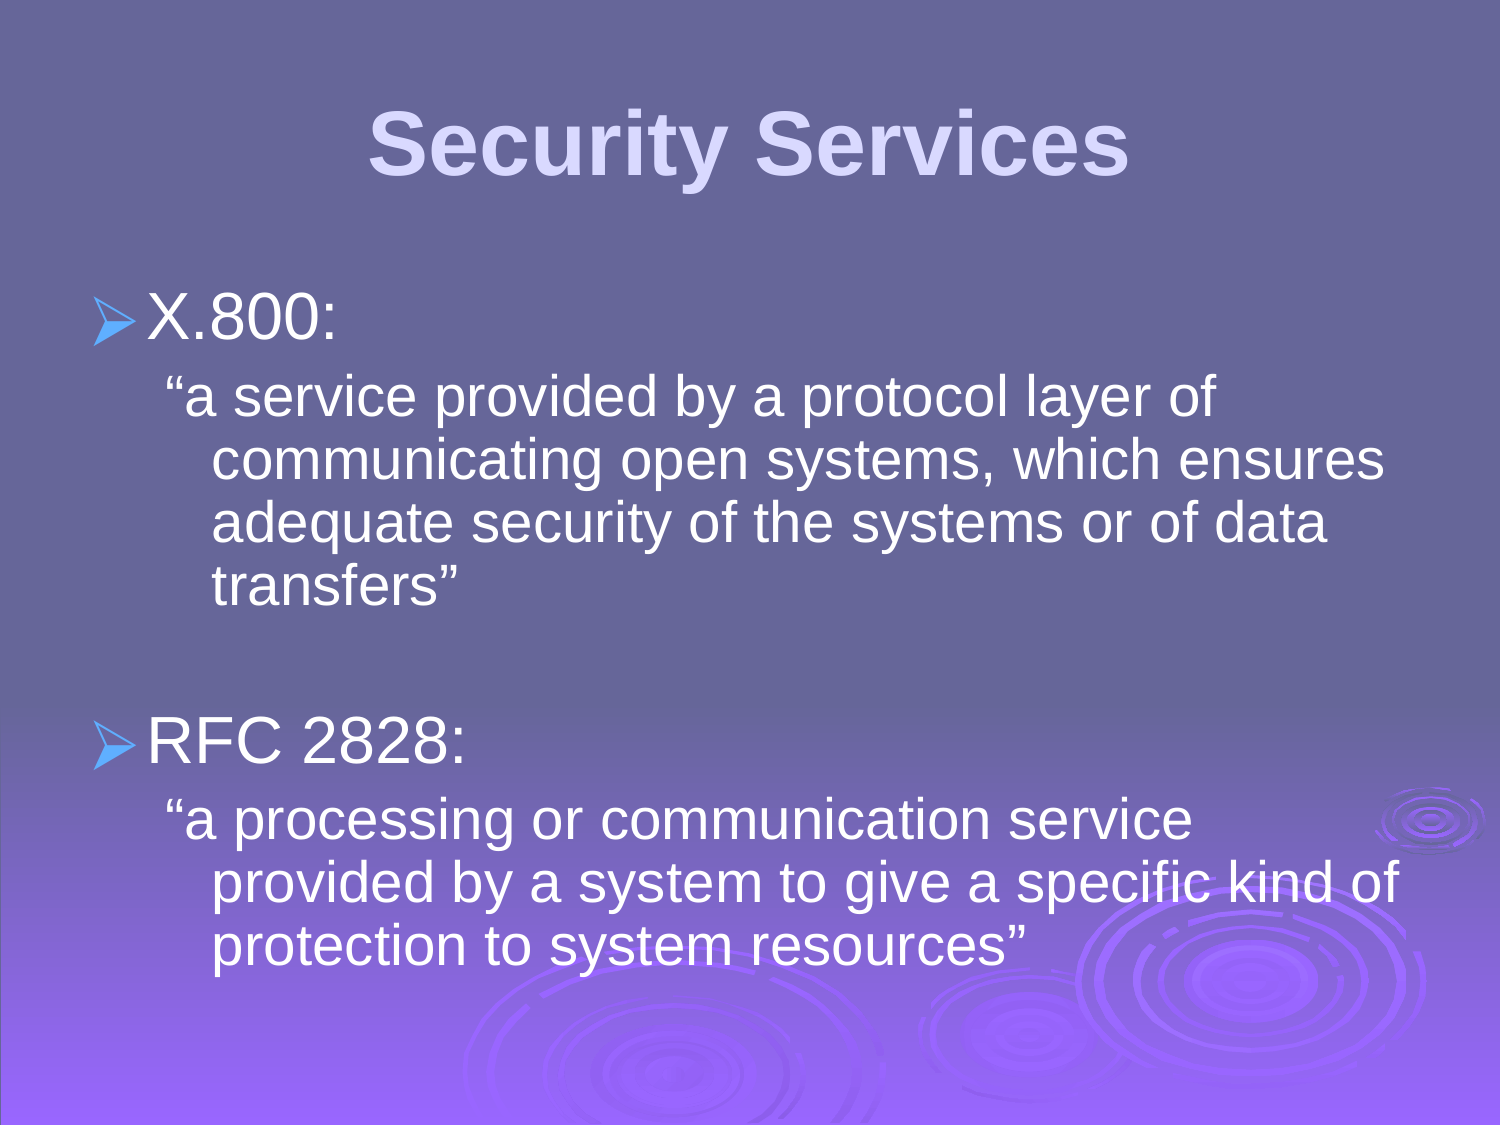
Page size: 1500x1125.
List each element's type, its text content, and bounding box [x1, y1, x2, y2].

list X.800: “a service provided by a protocol layer of communicating open systems, which ensures adequate security of the systems or of data transfers” RFC 2828: “a processing or communication service provided by a system to give a specific kind of protection to system resources” [75, 275, 1425, 1063]
title Security Services [75, 45, 1425, 233]
